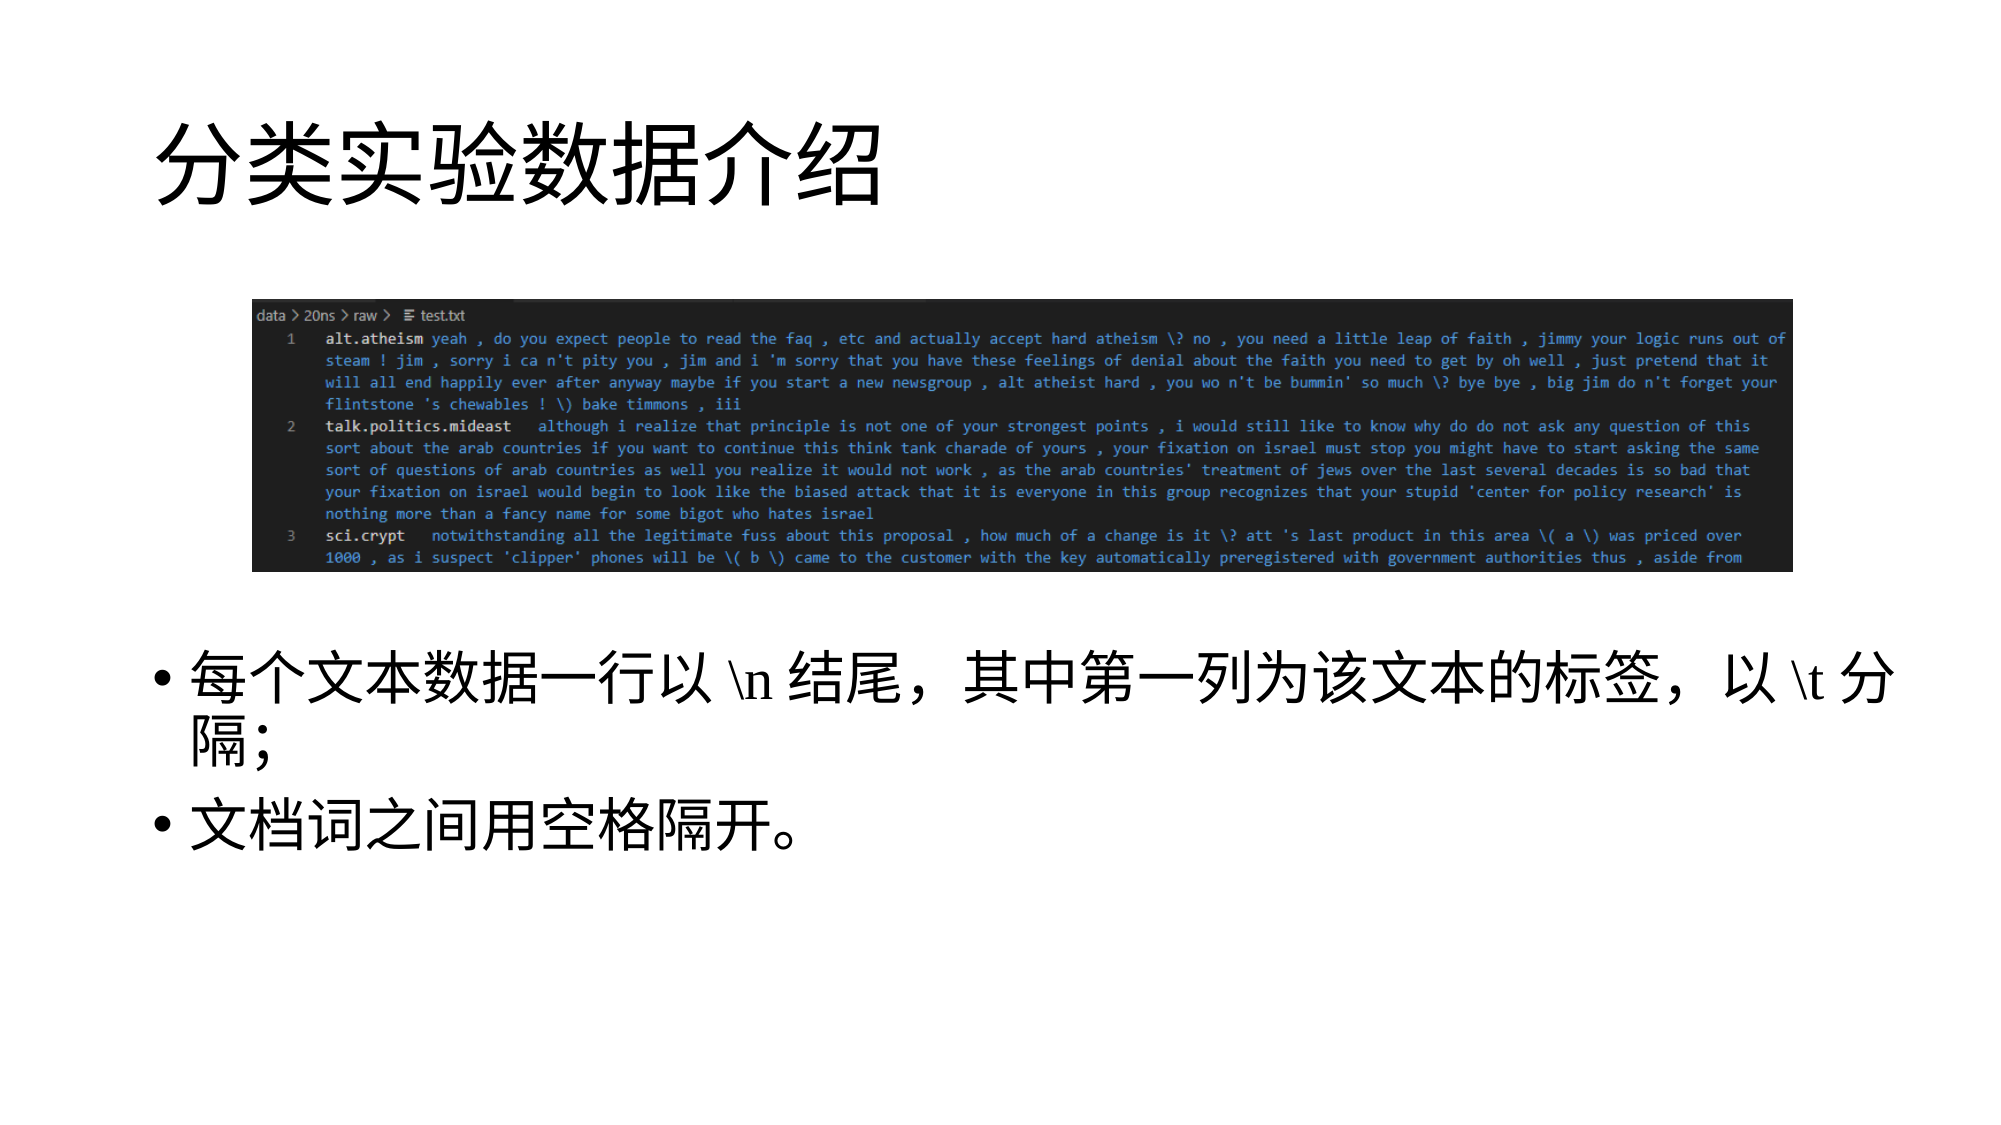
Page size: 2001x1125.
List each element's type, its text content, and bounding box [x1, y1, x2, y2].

list 每个文本数据一行以\n结尾，其中第一列为该文本的标签，以\t分隔； 文档词之间用空格隔开。 [137, 299, 1935, 1014]
picture [252, 299, 1793, 572]
title 分类实验数据介绍 [137, 59, 1863, 278]
